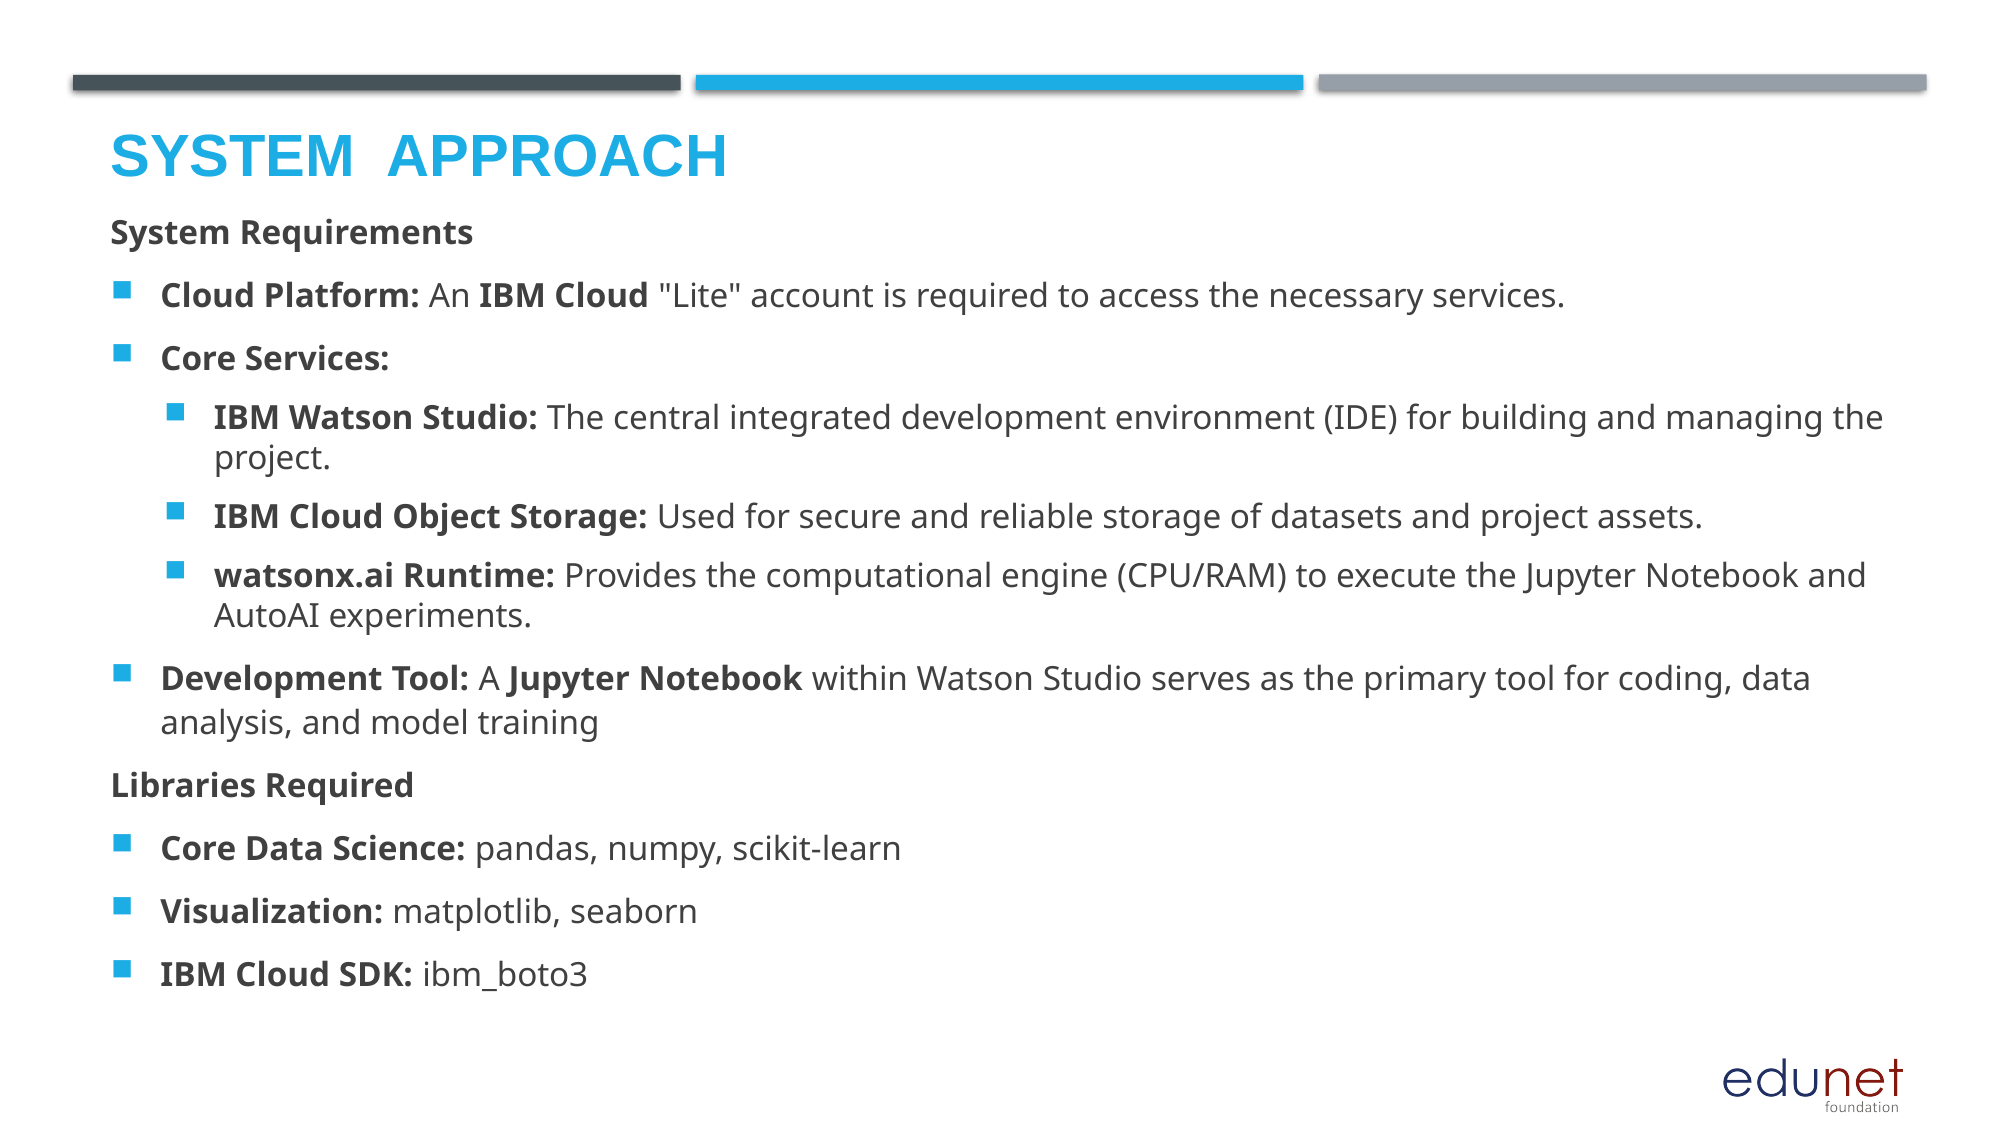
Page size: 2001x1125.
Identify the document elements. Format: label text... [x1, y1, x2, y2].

list System Requirements Cloud Platform: An IBM Cloud "Lite" account is required to access the necessary services. Core Services: IBM Watson Studio: The central integrated development environment (IDE) for building and managing the project. IBM Cloud Object Storage: Used for secure and reliable storage of datasets and project assets. watsonx.ai Runtime: Provides the computational engine (CPU/RAM) to execute the Jupyter Notebook and AutoAI experiments. Development Tool: A Jupyter Notebook within Watson Studio serves as the primary tool for coding, data analysis, and model training Libraries Required Core Data Science: pandas, numpy, scikit-learn Visualization: matplotlib, seaborn IBM Cloud SDK: ibm_boto3 [95, 213, 1905, 1050]
picture [1719, 1056, 1905, 1116]
title System Approach [95, 108, 1905, 196]
